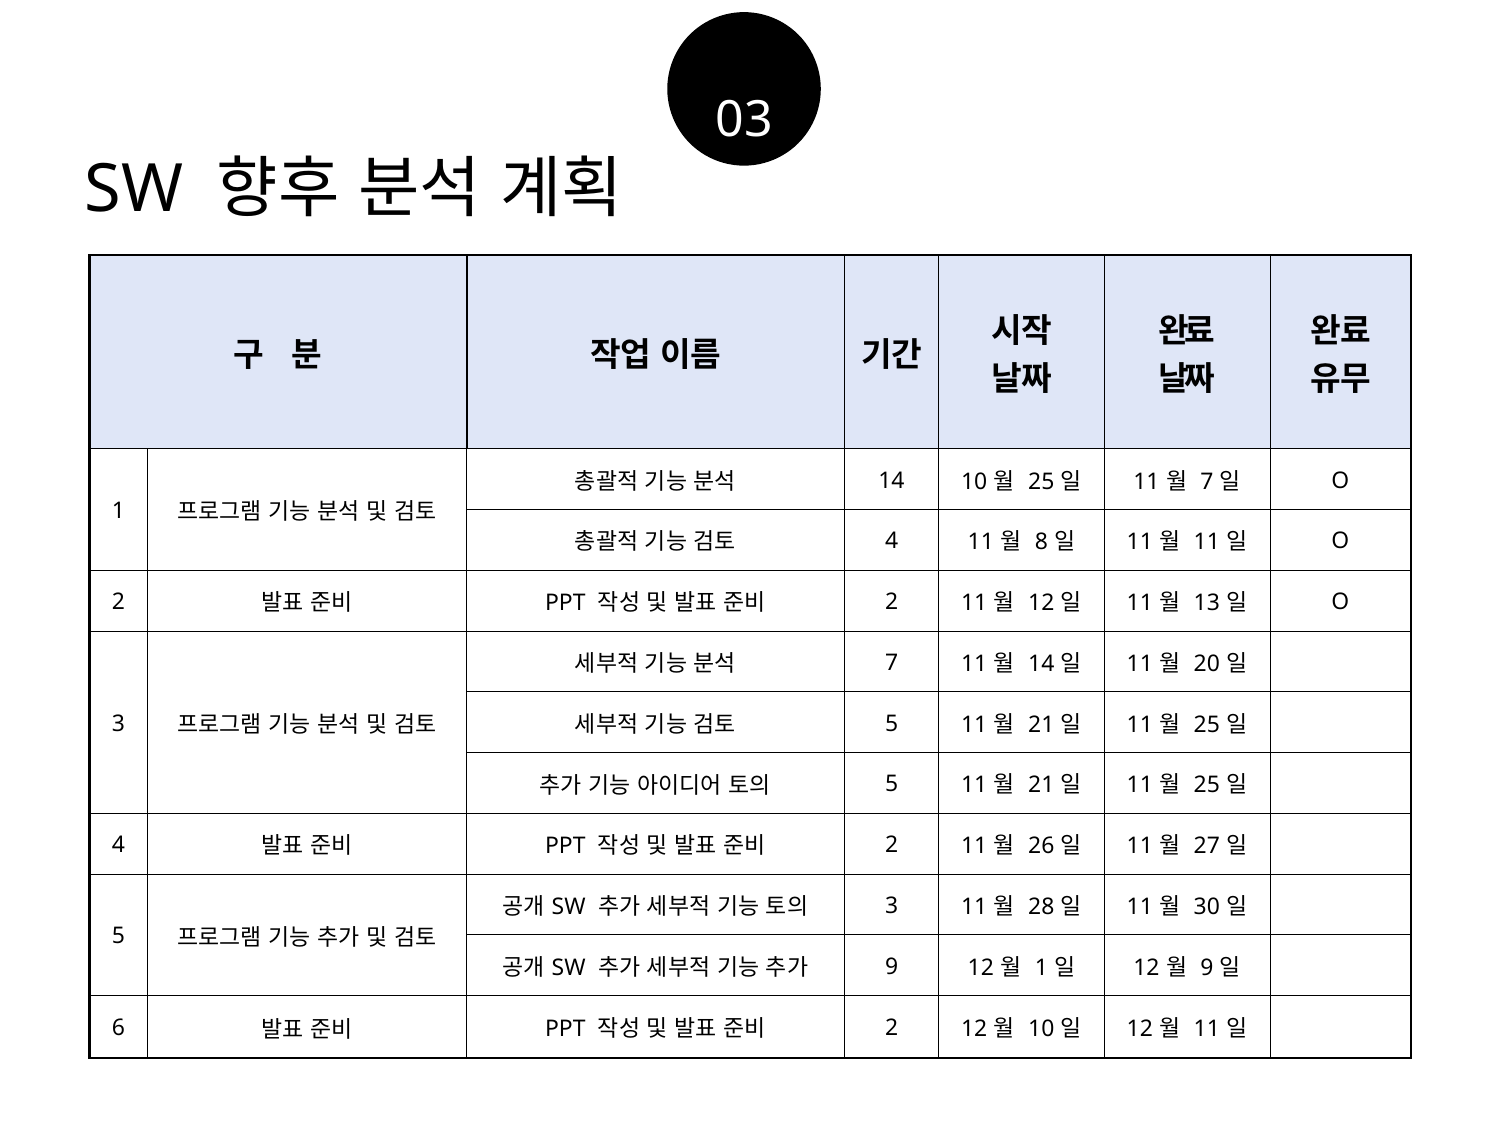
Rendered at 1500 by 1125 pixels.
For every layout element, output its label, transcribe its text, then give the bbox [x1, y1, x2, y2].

table_cell 9 [845, 935, 938, 995]
table_cell O [1271, 449, 1410, 509]
table_cell PPT 작성 및 발표 준비 [467, 814, 844, 874]
table_cell 7 [845, 632, 938, 691]
table_cell 발표 준비 [148, 814, 466, 874]
table_cell [1271, 875, 1410, 934]
table_cell [1271, 996, 1410, 1057]
table_cell 2 [845, 571, 938, 631]
table_cell 11월 7일 [1105, 449, 1270, 509]
table_cell 2 [91, 571, 147, 631]
table_cell 발표 준비 [148, 571, 466, 631]
table_cell 11월 21일 [939, 753, 1104, 813]
table_cell 추가 기능 아이디어 토의 [467, 753, 844, 813]
table_cell 2 [845, 814, 938, 874]
table_cell 세부적 기능 분석 [467, 632, 844, 691]
table_cell [1271, 935, 1410, 995]
table_cell 프로그램 기능 분석 및 검토 [148, 449, 466, 570]
table_cell 10월 25일 [939, 449, 1104, 509]
table_cell 공개SW 추가 세부적 기능 토의 [467, 875, 844, 934]
table_cell 5 [91, 875, 147, 995]
table_cell 14 [845, 449, 938, 509]
table_cell 11월 30일 [1105, 875, 1270, 934]
table_cell 11월 8일 [939, 510, 1104, 570]
table_cell 4 [91, 814, 147, 874]
table_cell 11월 11일 [1105, 510, 1270, 570]
table_cell PPT 작성 및 발표 준비 [467, 571, 844, 631]
table_cell 발표 준비 [148, 996, 466, 1057]
table_cell 12월 1일 [939, 935, 1104, 995]
table_cell 11월 27일 [1105, 814, 1270, 874]
text_box SW 향후 분석 계획 [70, 137, 904, 232]
table_cell [1271, 632, 1410, 691]
table_cell 3 [845, 875, 938, 934]
table_cell [1271, 814, 1410, 874]
table_cell 12월 9일 [1105, 935, 1270, 995]
table_cell 6 [91, 996, 147, 1057]
text_box [665, 10, 823, 78]
text_box 03 [655, 78, 833, 137]
table_cell 12월 11일 [1105, 996, 1270, 1057]
table_cell O [1271, 571, 1410, 631]
table_cell 11월 12일 [939, 571, 1104, 631]
table_header 완료 날짜 [1105, 256, 1270, 448]
table_cell 프로그램 기능 분석 및 검토 [148, 632, 466, 813]
table_cell 1 [91, 449, 147, 570]
table_cell 총괄적 기능 검토 [467, 510, 844, 570]
table_cell 공개SW 추가 세부적 기능 추가 [467, 935, 844, 995]
table_cell 11월 25일 [1105, 692, 1270, 752]
table_cell [1271, 753, 1410, 813]
table_header 완료 유무 [1271, 256, 1410, 448]
table_header 작업 이름 [468, 256, 844, 448]
table_header 기간 [845, 256, 938, 448]
table_header 시작 날짜 [939, 256, 1104, 448]
table_cell 11월 14일 [939, 632, 1104, 691]
table_cell 4 [845, 510, 938, 570]
table_header 구 분 [91, 256, 466, 448]
table_cell 프로그램 기능 추가 및 검토 [148, 875, 466, 995]
table_cell 세부적 기능 검토 [467, 692, 844, 752]
table_cell O [1271, 510, 1410, 570]
table_cell 12월 10일 [939, 996, 1104, 1057]
table_cell 11월 26일 [939, 814, 1104, 874]
table_cell 11월 25일 [1105, 753, 1270, 813]
table_cell 11월 20일 [1105, 632, 1270, 691]
table_cell [1271, 692, 1410, 752]
table_cell PPT 작성 및 발표 준비 [467, 996, 844, 1057]
table_cell 5 [845, 692, 938, 752]
table_cell 11월 13일 [1105, 571, 1270, 631]
table_cell 11월 21일 [939, 692, 1104, 752]
table_cell 총괄적 기능 분석 [467, 449, 844, 509]
table_cell 3 [91, 632, 147, 813]
table_cell 2 [845, 996, 938, 1057]
table_cell 5 [845, 753, 938, 813]
table_cell 11월 28일 [939, 875, 1104, 934]
